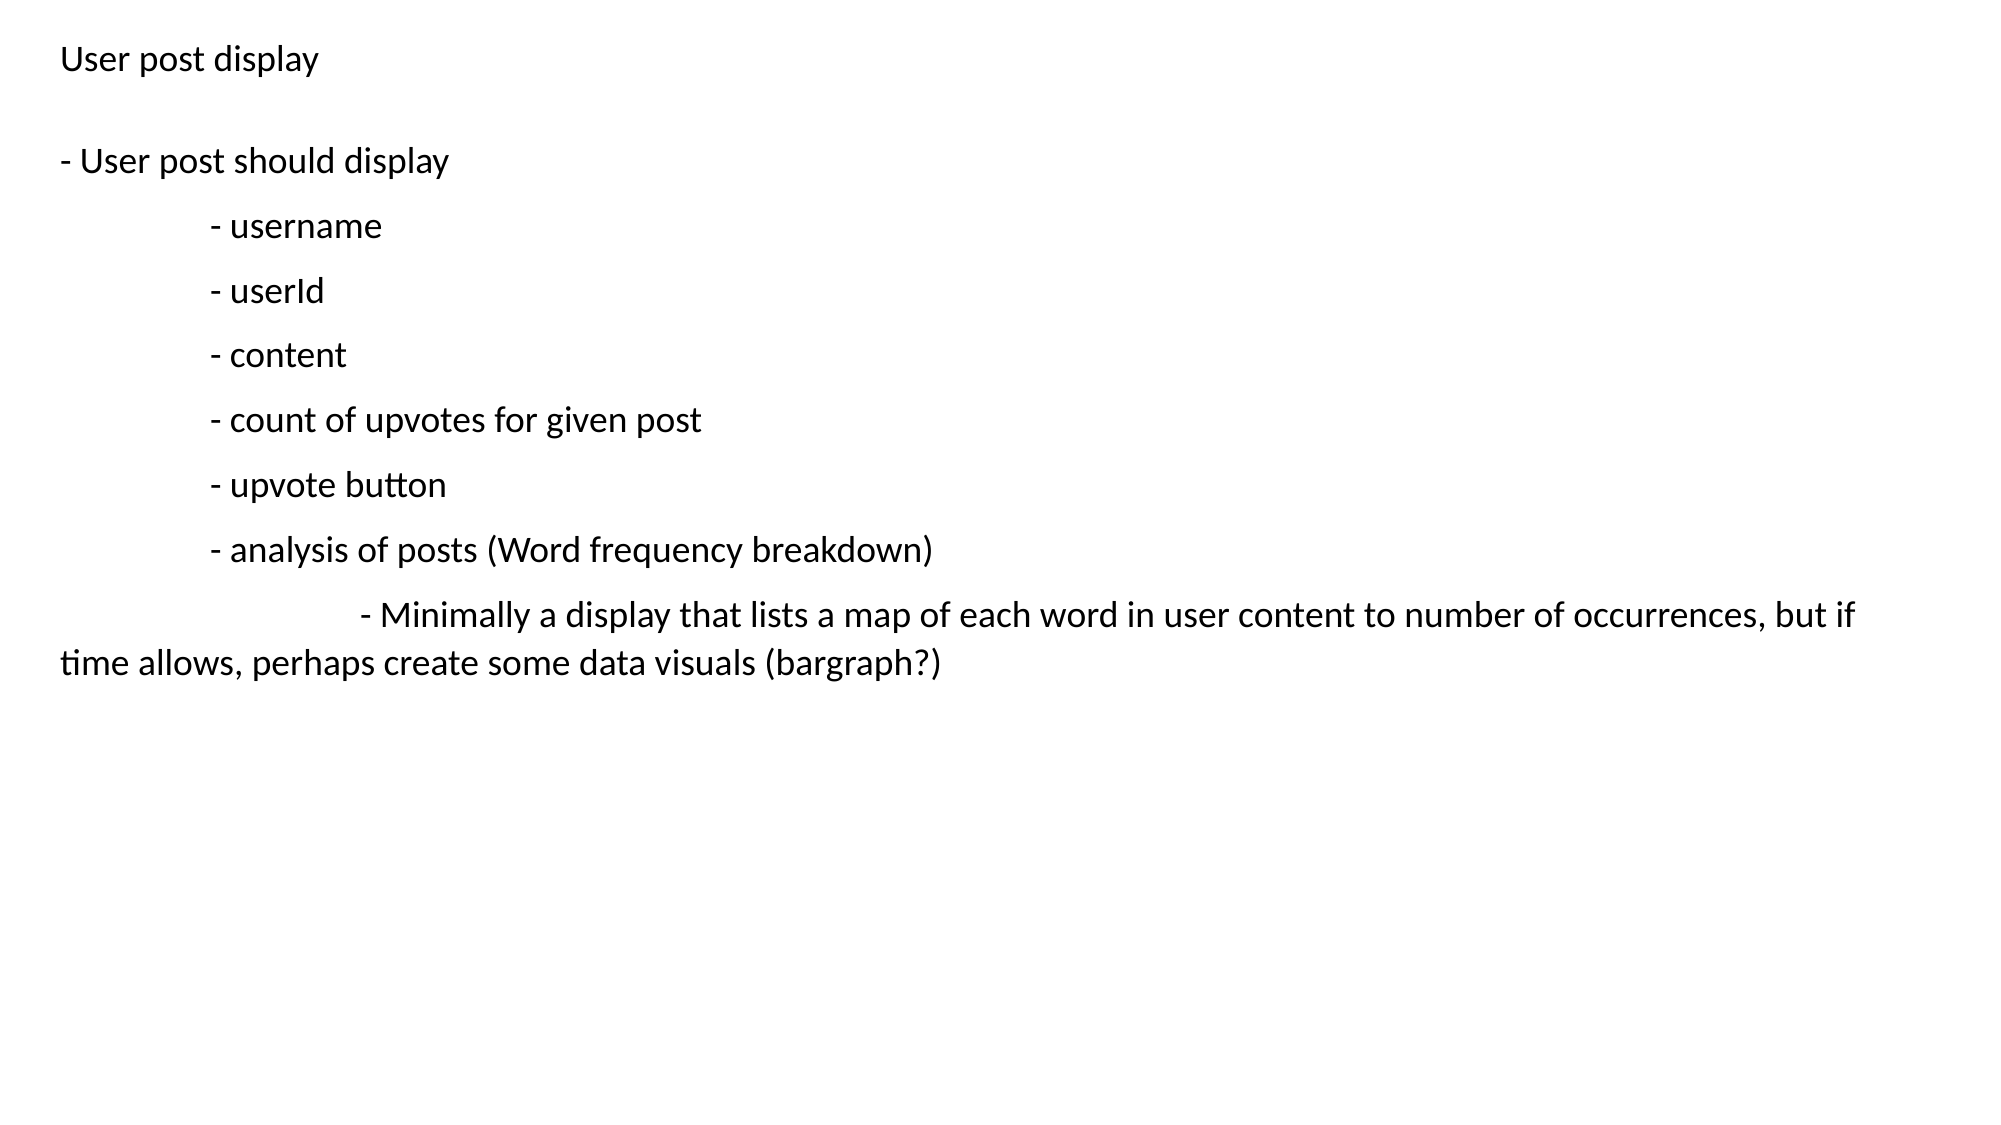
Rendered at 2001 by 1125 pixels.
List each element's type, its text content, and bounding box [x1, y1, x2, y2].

text_box User post display [45, 26, 1917, 87]
text_box - User post should display - username - userId - content - count of upvotes for given post - upvote button - analysis of posts (Word frequency breakdown) - Minimally a display that lists a map of each word in user content to number of occurrences, but if time allows, perhaps create some data visuals (bargraph?) [45, 125, 1917, 755]
